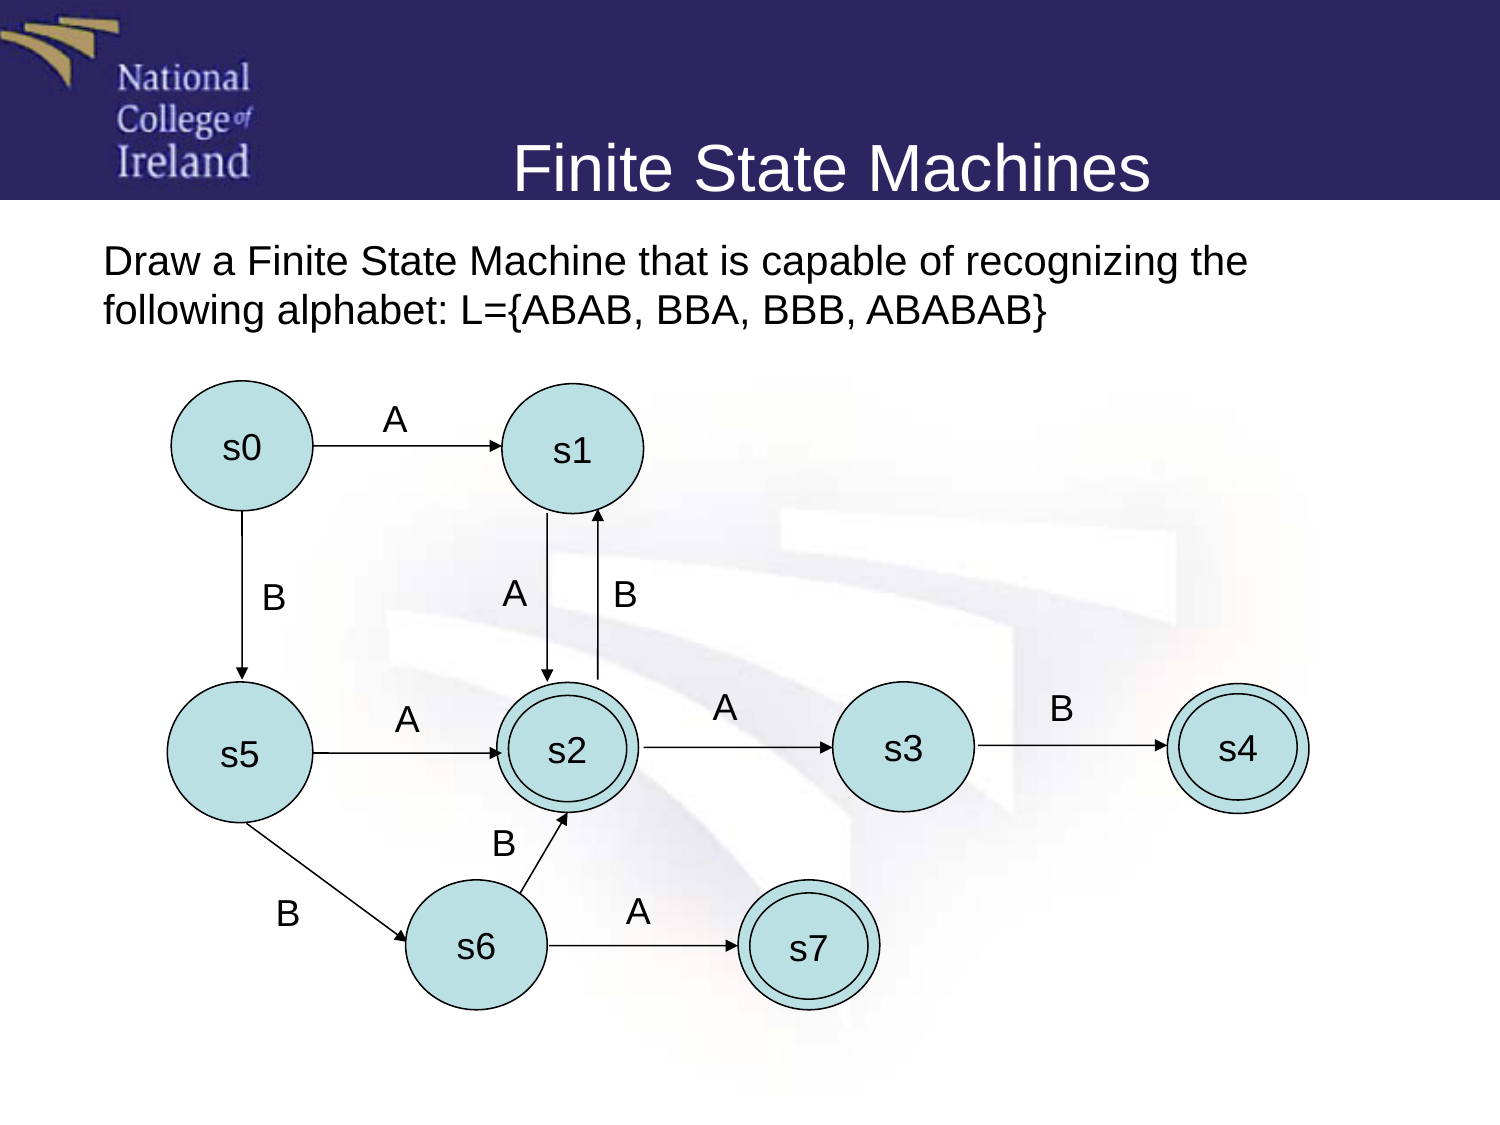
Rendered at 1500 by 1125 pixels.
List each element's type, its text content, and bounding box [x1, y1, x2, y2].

text_box A [367, 387, 423, 448]
text_box [541, 513, 554, 682]
text_box [549, 939, 738, 952]
text_box s2 [508, 695, 627, 802]
picture [0, 0, 1500, 200]
text_box s3 [1167, 683, 1309, 814]
text_box A [379, 687, 435, 748]
text_box B [260, 881, 316, 941]
text_box s4 [1178, 693, 1298, 801]
text_box s0 [171, 380, 313, 511]
text_box B [476, 811, 532, 872]
text_box s3 [738, 879, 880, 1010]
text_box [643, 741, 832, 754]
picture [0, 226, 1350, 1125]
text_box B [598, 562, 653, 623]
text_box [520, 812, 568, 893]
text_box [978, 739, 1168, 752]
text_box [312, 746, 502, 760]
text_box s5 [167, 681, 313, 823]
text_box B [246, 565, 302, 626]
text_box [591, 508, 605, 680]
text_box [246, 823, 406, 942]
text_box A [487, 561, 543, 622]
text_box s1 [501, 383, 644, 514]
text_box Draw a Finite State Machine that is capable of recognizing the following alphabet: L={ABAB, BBA, BBB, ABABAB} [88, 225, 1329, 971]
text_box s6 [405, 879, 548, 1010]
text_box A [611, 879, 666, 940]
text_box B [1034, 676, 1090, 737]
text_box s7 [749, 892, 868, 1000]
text_box A [697, 676, 753, 736]
text_box s3 [832, 681, 975, 812]
text_box Finite State Machines [195, 71, 1471, 259]
text_box [235, 510, 249, 680]
text_box [423, 439, 502, 453]
